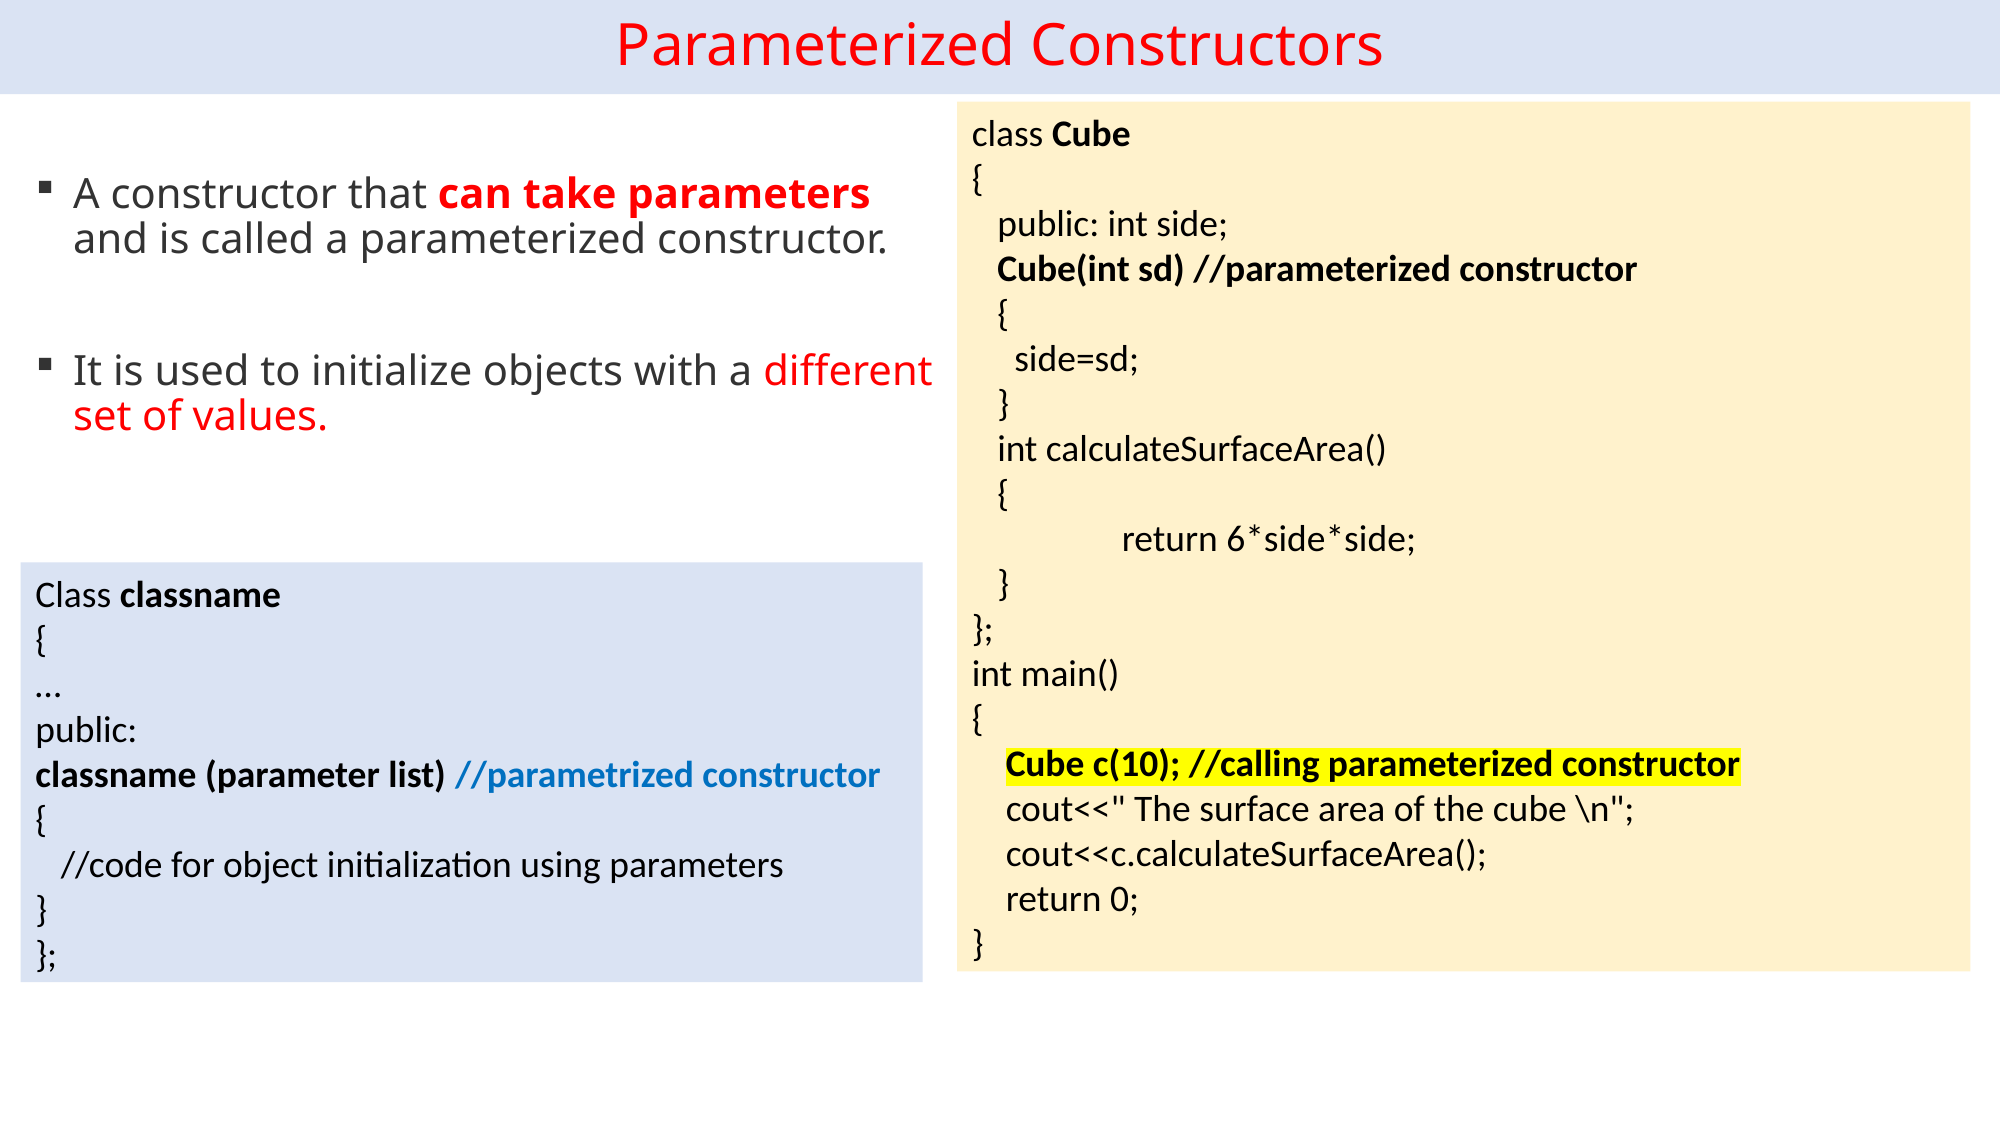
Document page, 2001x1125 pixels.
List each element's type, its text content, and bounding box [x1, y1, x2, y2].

text_box Class classname { … public: classname (parameter list) //parametrized constructor { //code for object initialization using parameters } }; [20, 562, 923, 983]
text_box class Cube { public: int side; Cube(int sd) //parameterized constructor { side=sd; } int calculateSurfaceArea() { return 6*side*side; } }; int main() { Cube c(10); //calling parameterized constructor cout<<" The surface area of the cube \n"; cout<<c.calculateSurfaceArea(); return 0; } [957, 101, 1971, 972]
title Parameterized Constructors [0, 0, 2000, 95]
list A constructor that can take parameters and is called a parameterized constructor. It is used to initialize objects with a different set of values. [20, 94, 958, 480]
